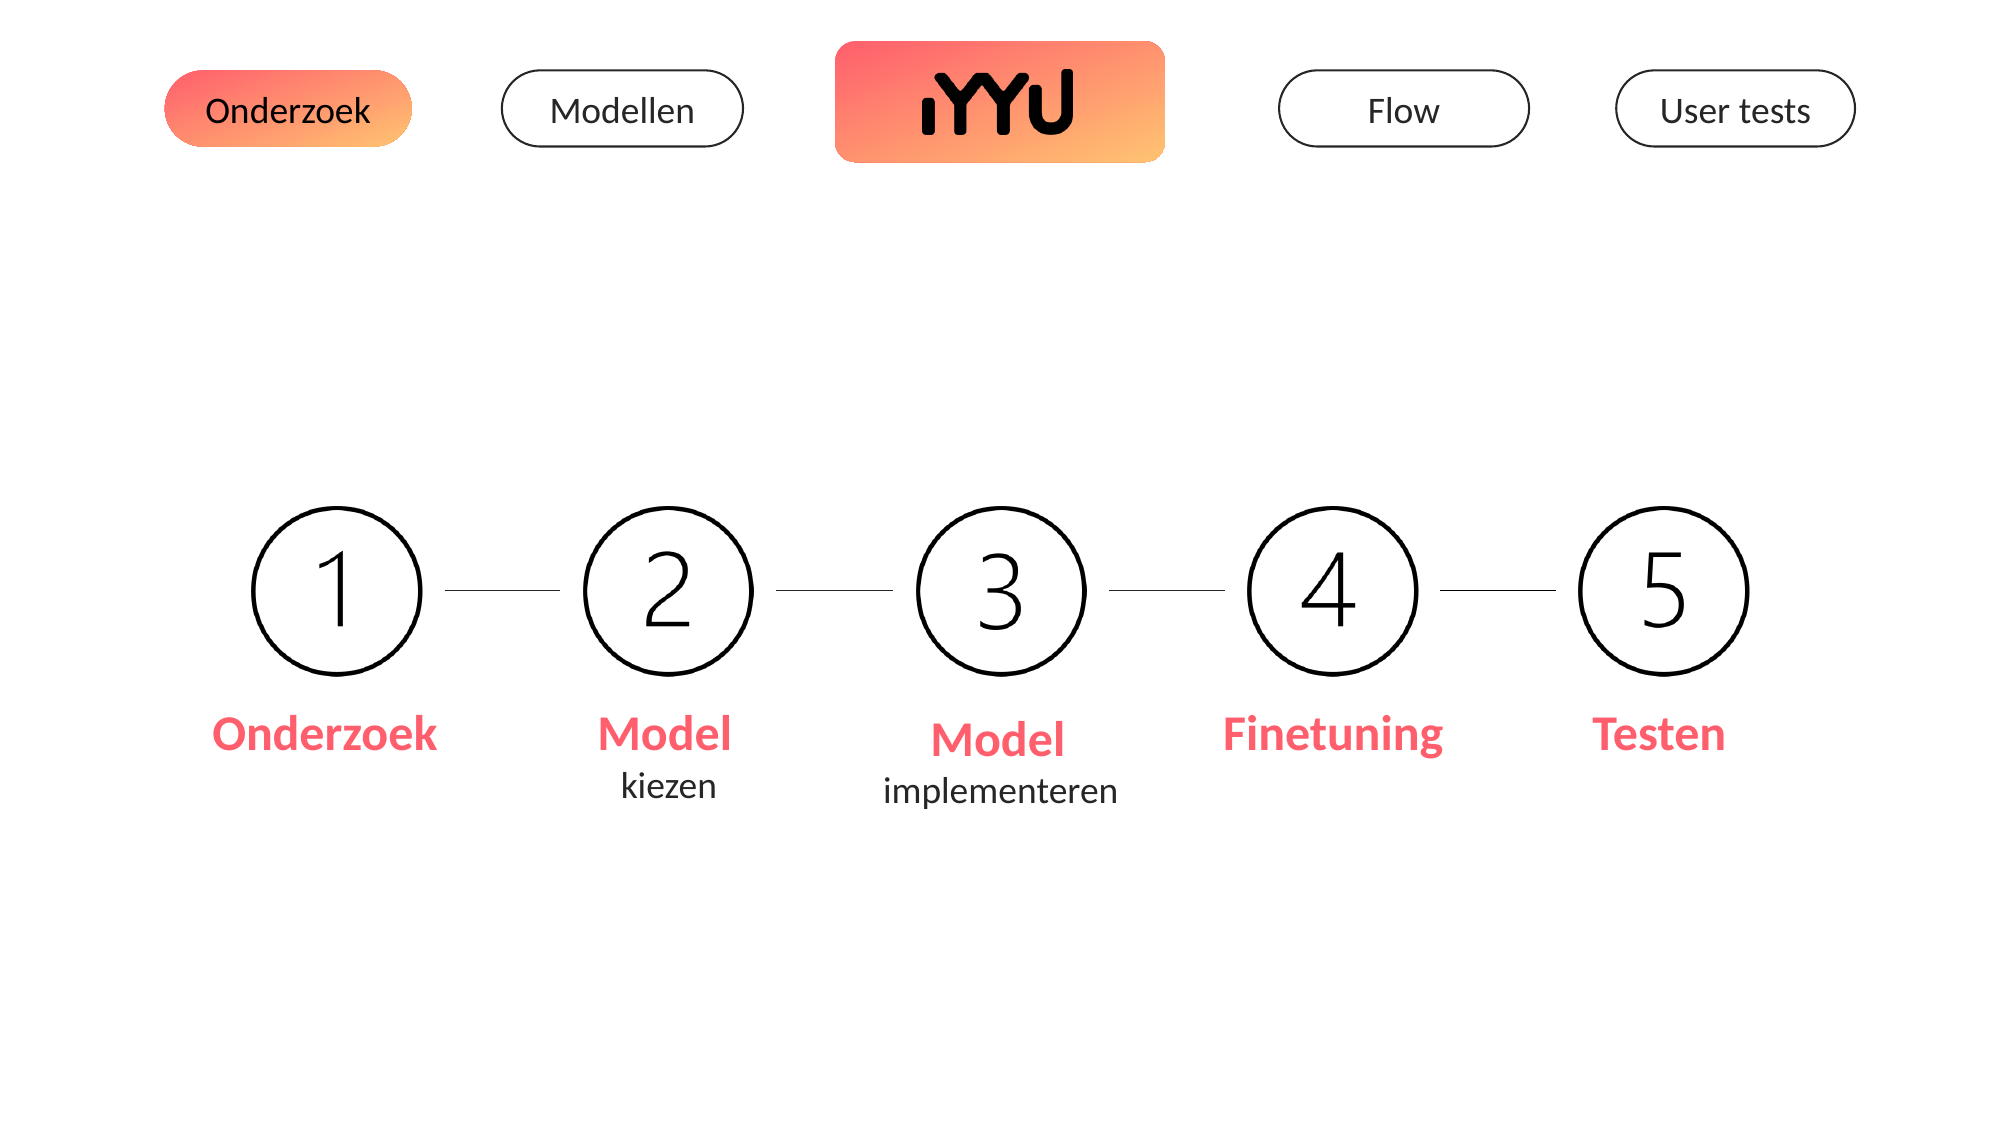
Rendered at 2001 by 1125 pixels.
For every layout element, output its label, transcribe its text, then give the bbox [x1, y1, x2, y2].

picture [922, 69, 1078, 135]
text_box Finetuning [1151, 693, 1516, 768]
picture [228, 482, 445, 699]
picture [560, 482, 776, 699]
text_box User tests [1615, 69, 1857, 148]
text_box Onderzoek [138, 693, 518, 798]
text_box [834, 40, 1166, 164]
picture [1224, 482, 1441, 699]
text_box Modellen [500, 69, 745, 148]
text_box Flow [1278, 69, 1531, 148]
text_box Model kiezen [543, 693, 796, 813]
text_box Onderzoek [163, 69, 413, 148]
text_box Testen [1538, 693, 1790, 813]
picture [1555, 482, 1772, 699]
picture [893, 482, 1109, 699]
text_box Model implementeren [807, 698, 1194, 819]
